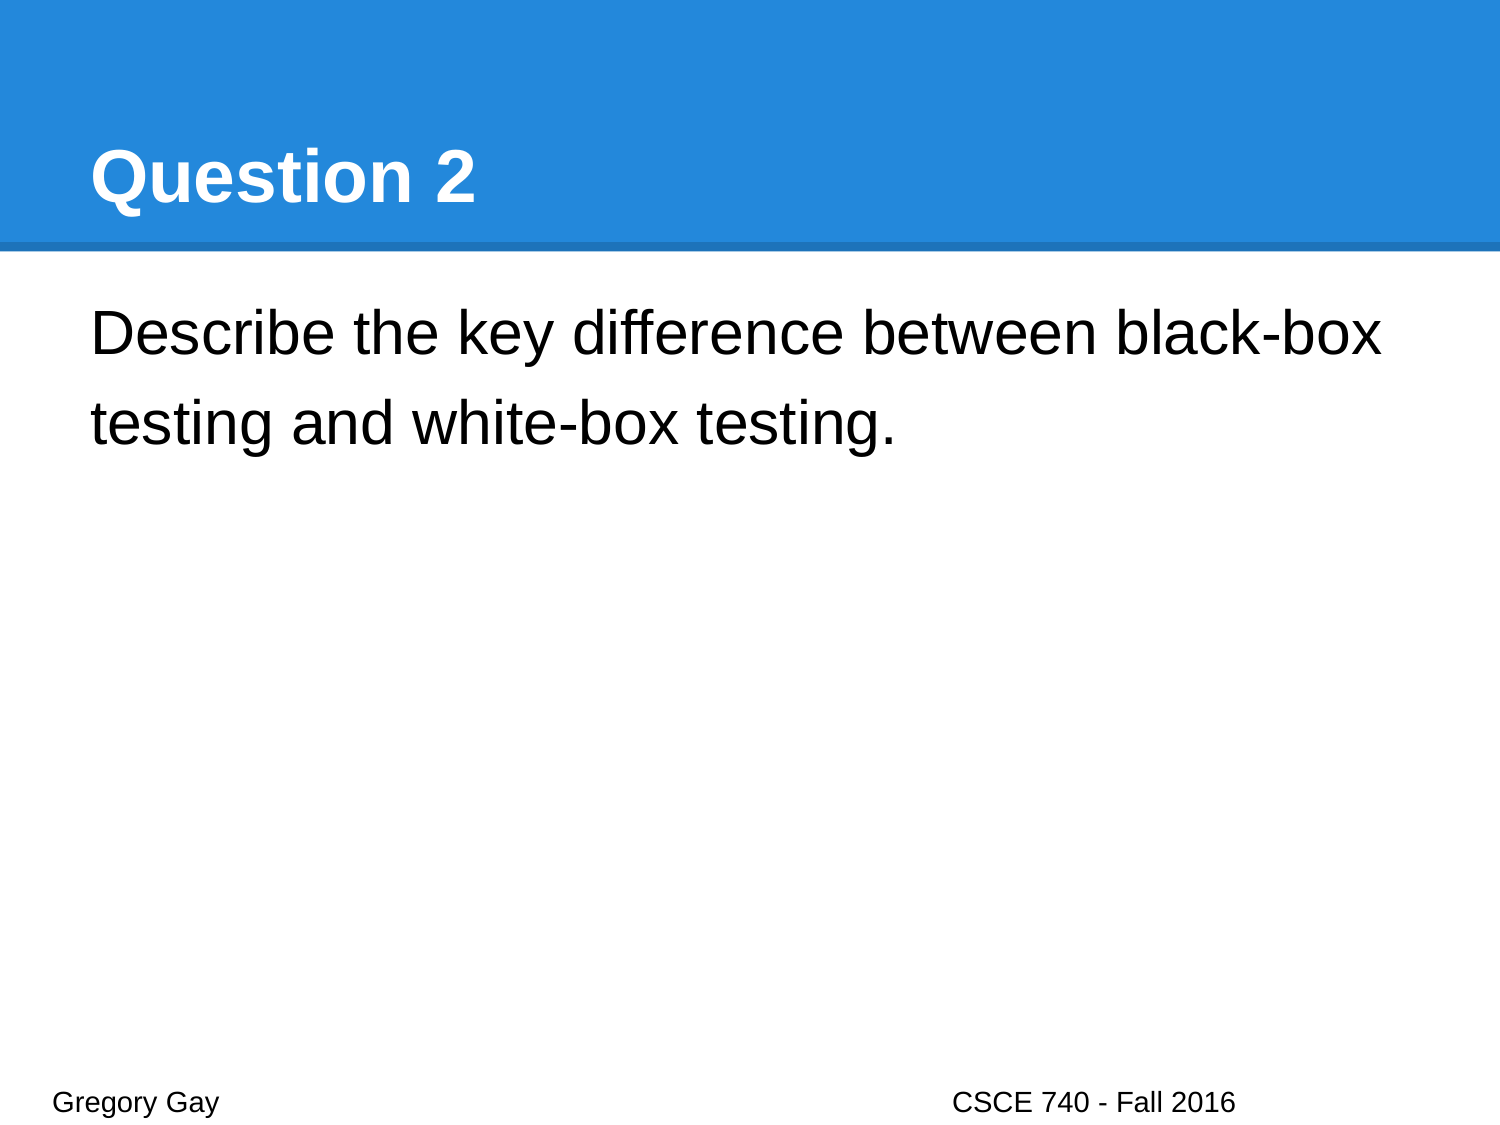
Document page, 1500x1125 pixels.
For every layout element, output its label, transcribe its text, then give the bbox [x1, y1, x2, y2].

title Question 2 [75, 45, 1425, 233]
list Describe the key difference between black-box testing and white-box testing. [75, 262, 1425, 1068]
text_box Gregory Gay CSCE 740 - Fall 2016 6 [37, 1068, 1463, 1114]
